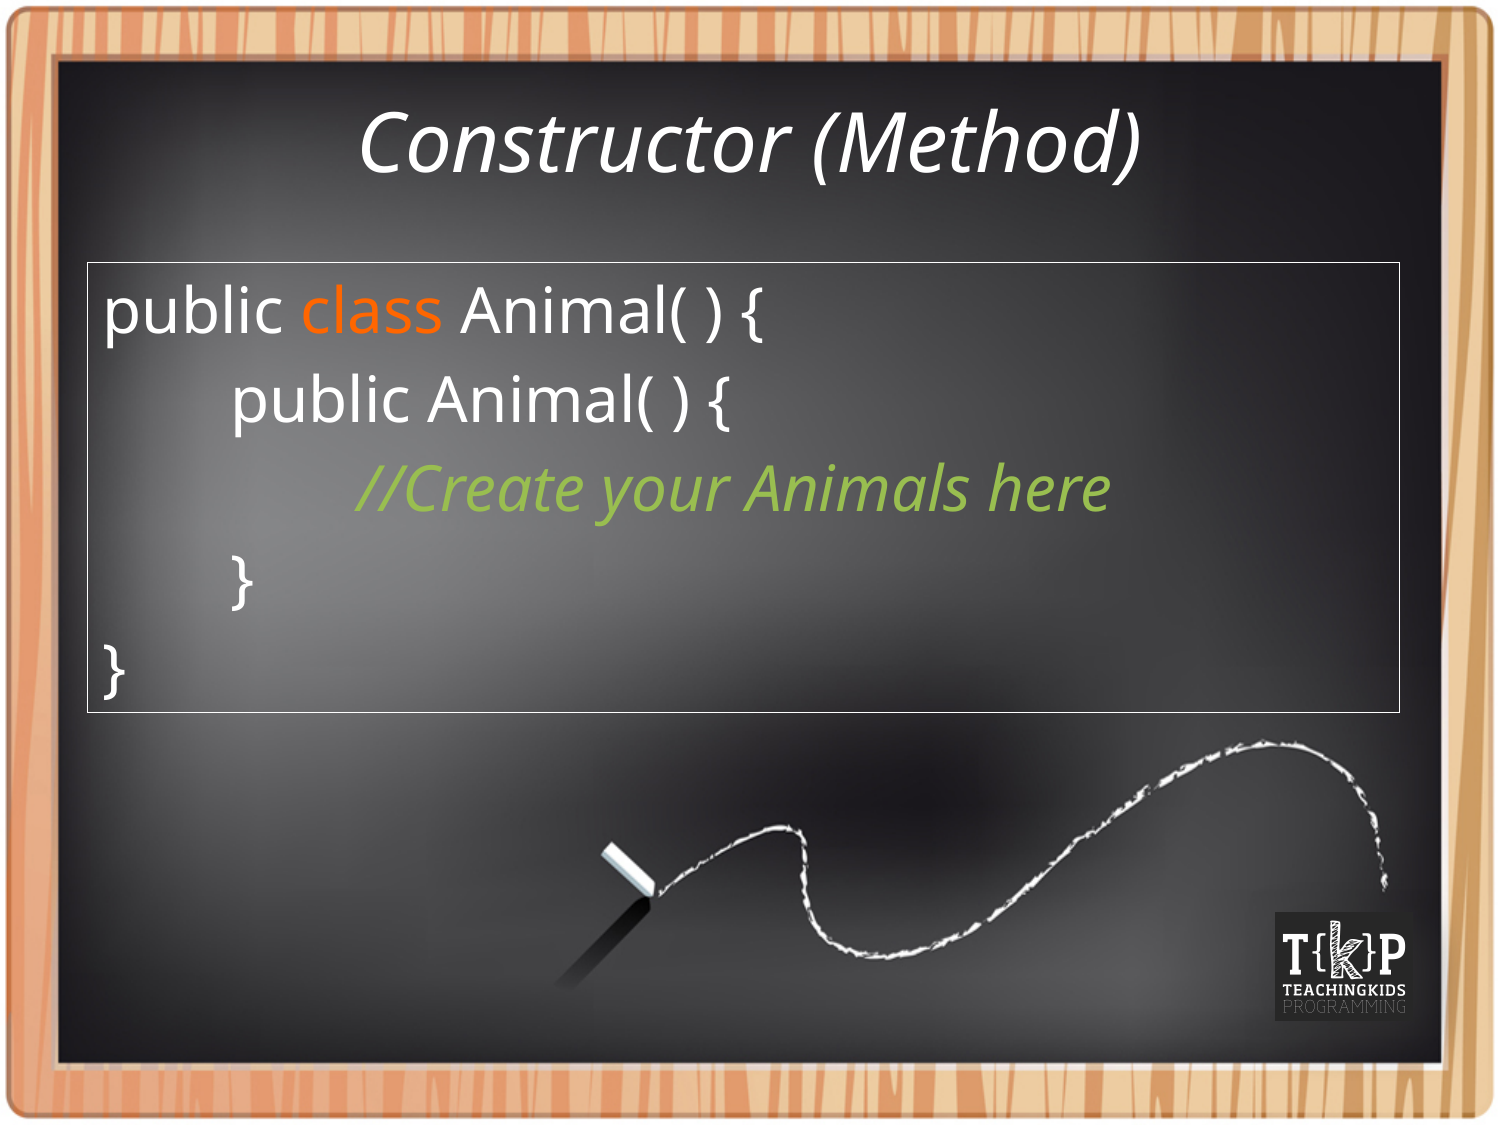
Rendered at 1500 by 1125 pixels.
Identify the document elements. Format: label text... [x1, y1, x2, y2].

picture [0, 0, 1500, 1125]
list public class Animal( ) { public Animal( ) { //Create your Animals here } } [87, 262, 1400, 713]
title Constructor (Method) [75, 45, 1425, 233]
